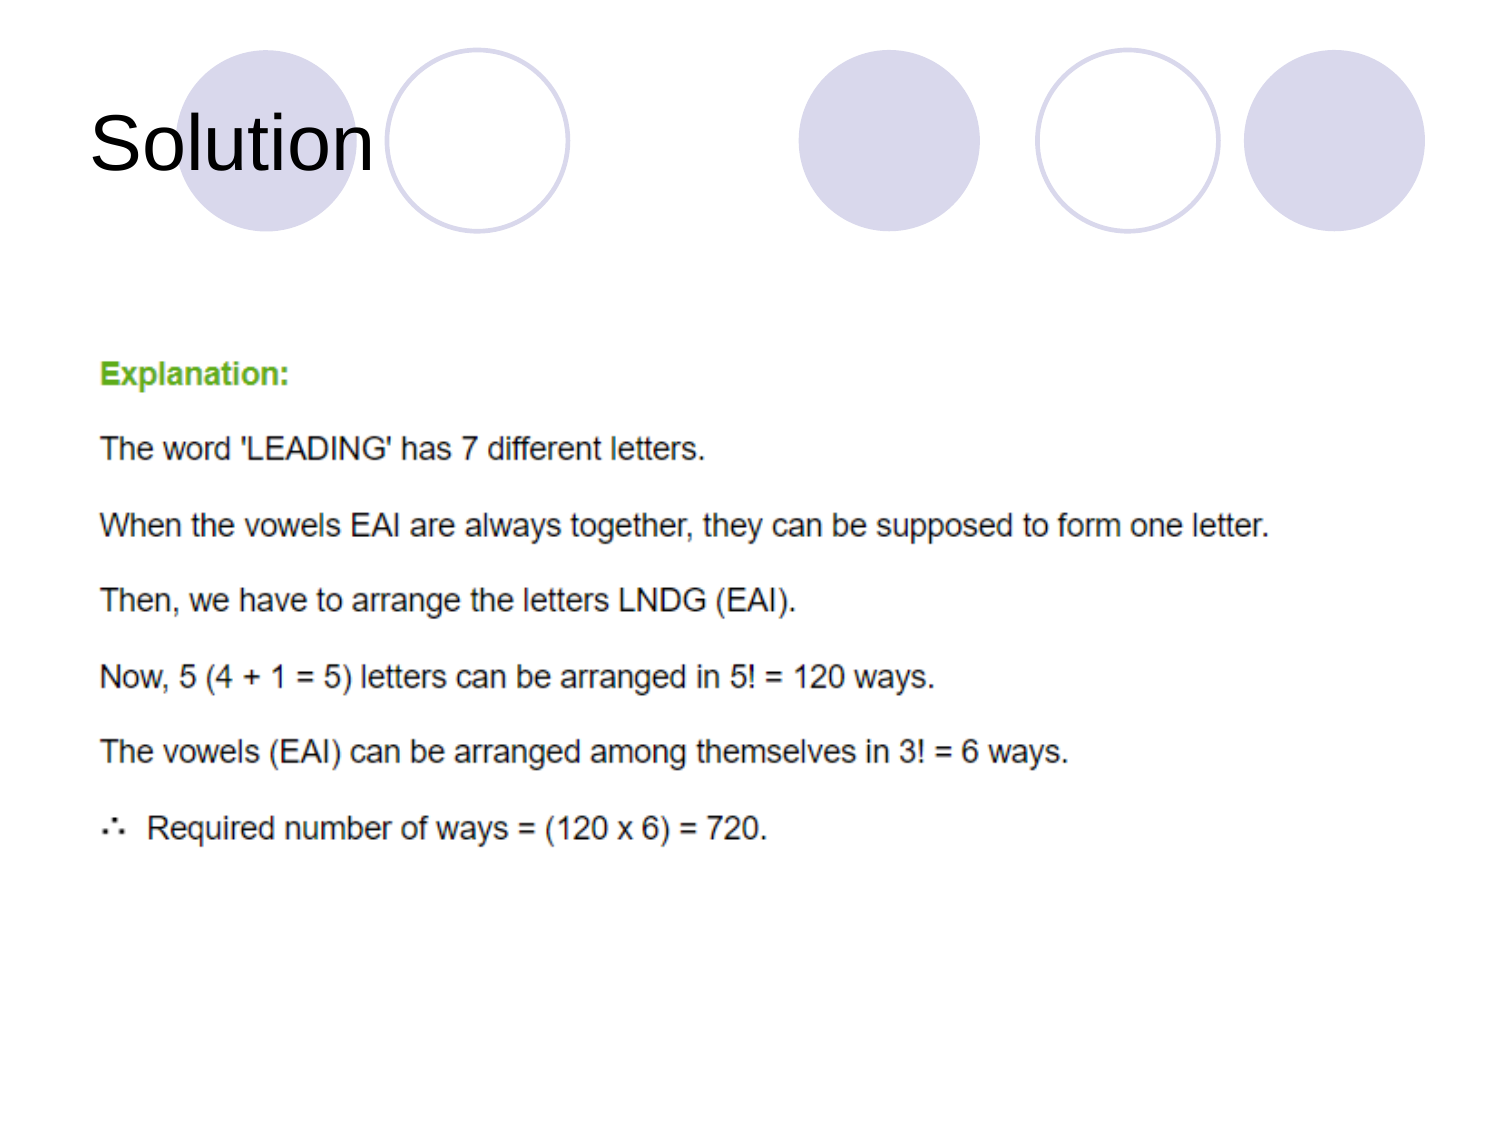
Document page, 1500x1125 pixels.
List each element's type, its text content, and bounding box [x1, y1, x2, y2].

title Solution [74, 44, 1426, 233]
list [37, 349, 1467, 880]
